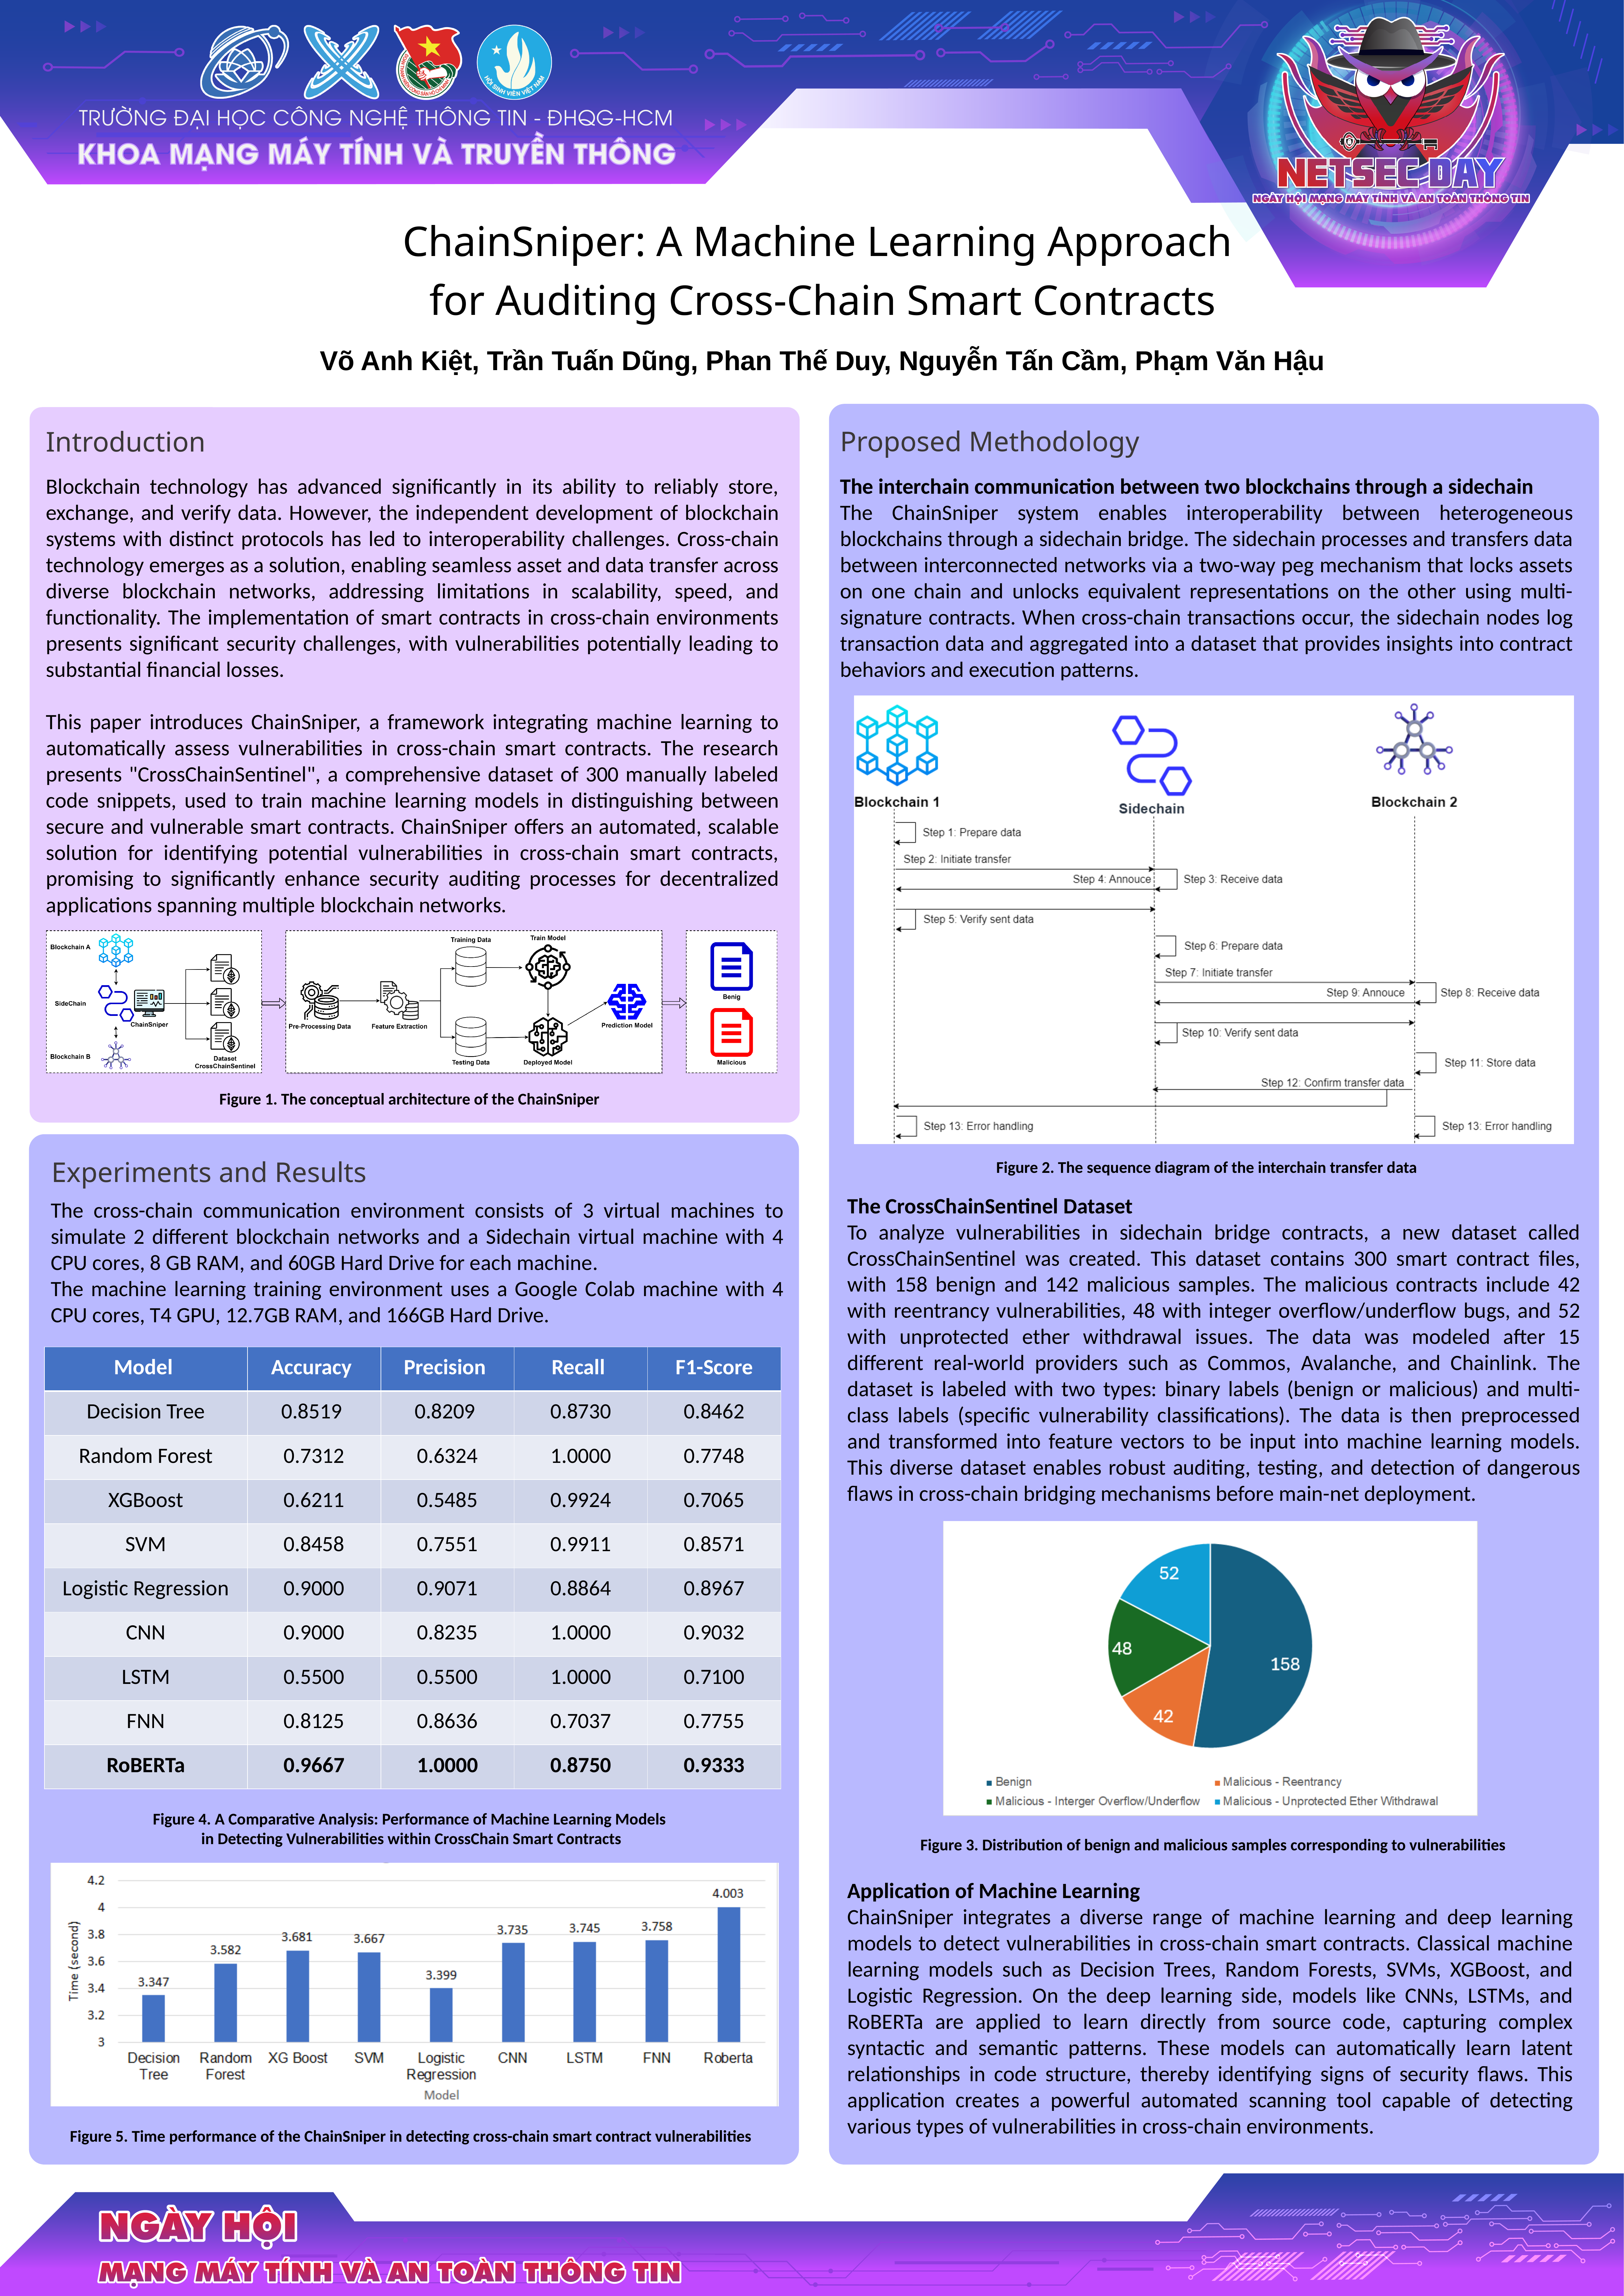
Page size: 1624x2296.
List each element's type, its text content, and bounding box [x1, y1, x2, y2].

picture [943, 1521, 1478, 1816]
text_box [829, 404, 1599, 2165]
picture [50, 1863, 779, 2106]
title ChainSniper: A Machine Learning Approach for Auditing Cross-Chain Smart Contracts [40, 0, 1605, 326]
text_box Võ Anh Kiệt, Trần Tuấn Dũng, Phan Thế Duy, Nguyễn Tấn Cầm, Phạm Văn Hậu [43, 334, 1602, 378]
picture [854, 695, 1574, 1144]
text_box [29, 1134, 799, 2165]
picture [46, 930, 777, 1075]
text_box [29, 407, 800, 1123]
